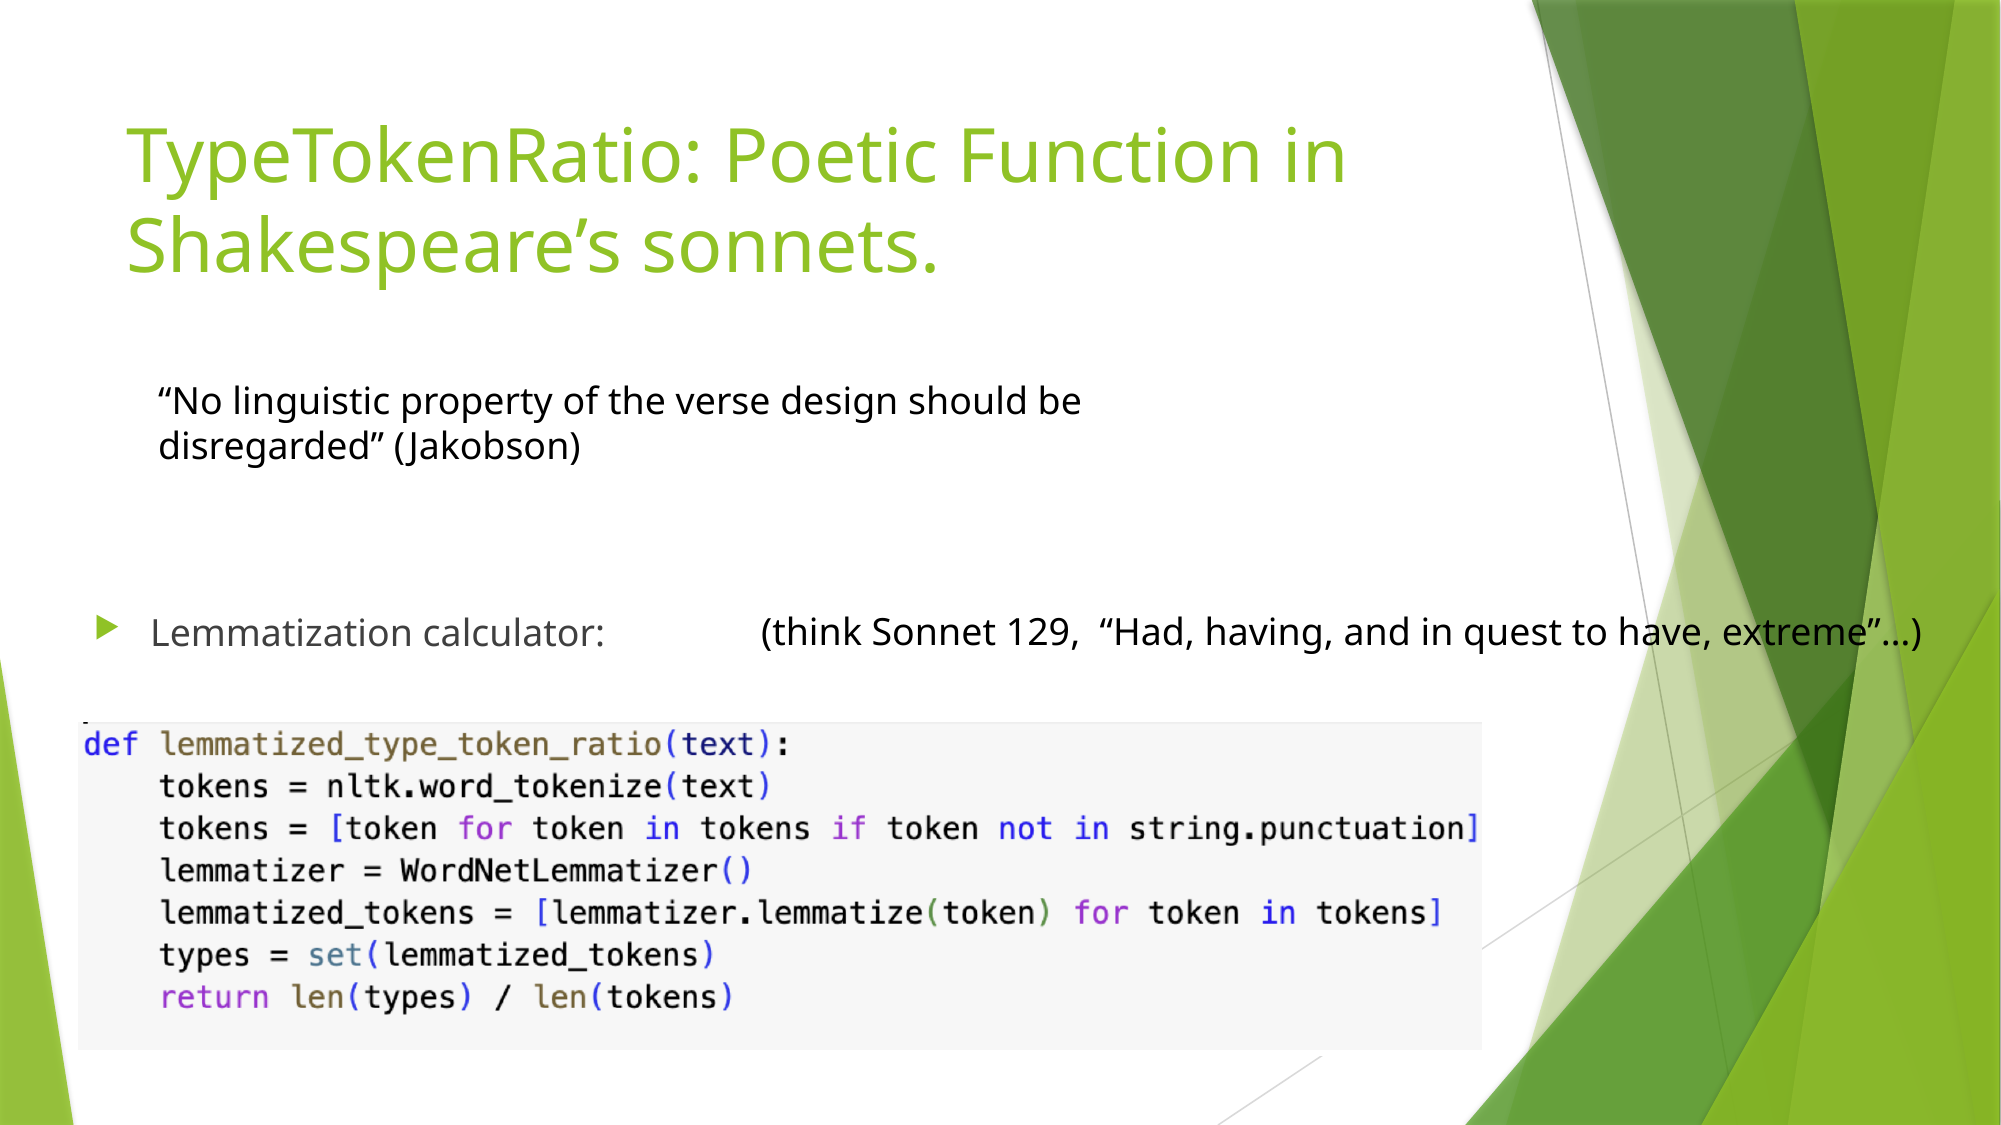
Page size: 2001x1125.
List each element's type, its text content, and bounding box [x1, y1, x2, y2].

picture [78, 721, 1483, 1056]
list Lemmatization calculator: [78, 601, 644, 678]
text_box (think Sonnet 129, “Had, having, and in quest to have, extreme”…) [746, 600, 1966, 661]
text_box “No linguistic property of the verse design should be disregarded” (Jakobson) [143, 369, 1145, 475]
title TypeTokenRatio: Poetic Function in Shakespeare’s sonnets. [111, 99, 1522, 317]
